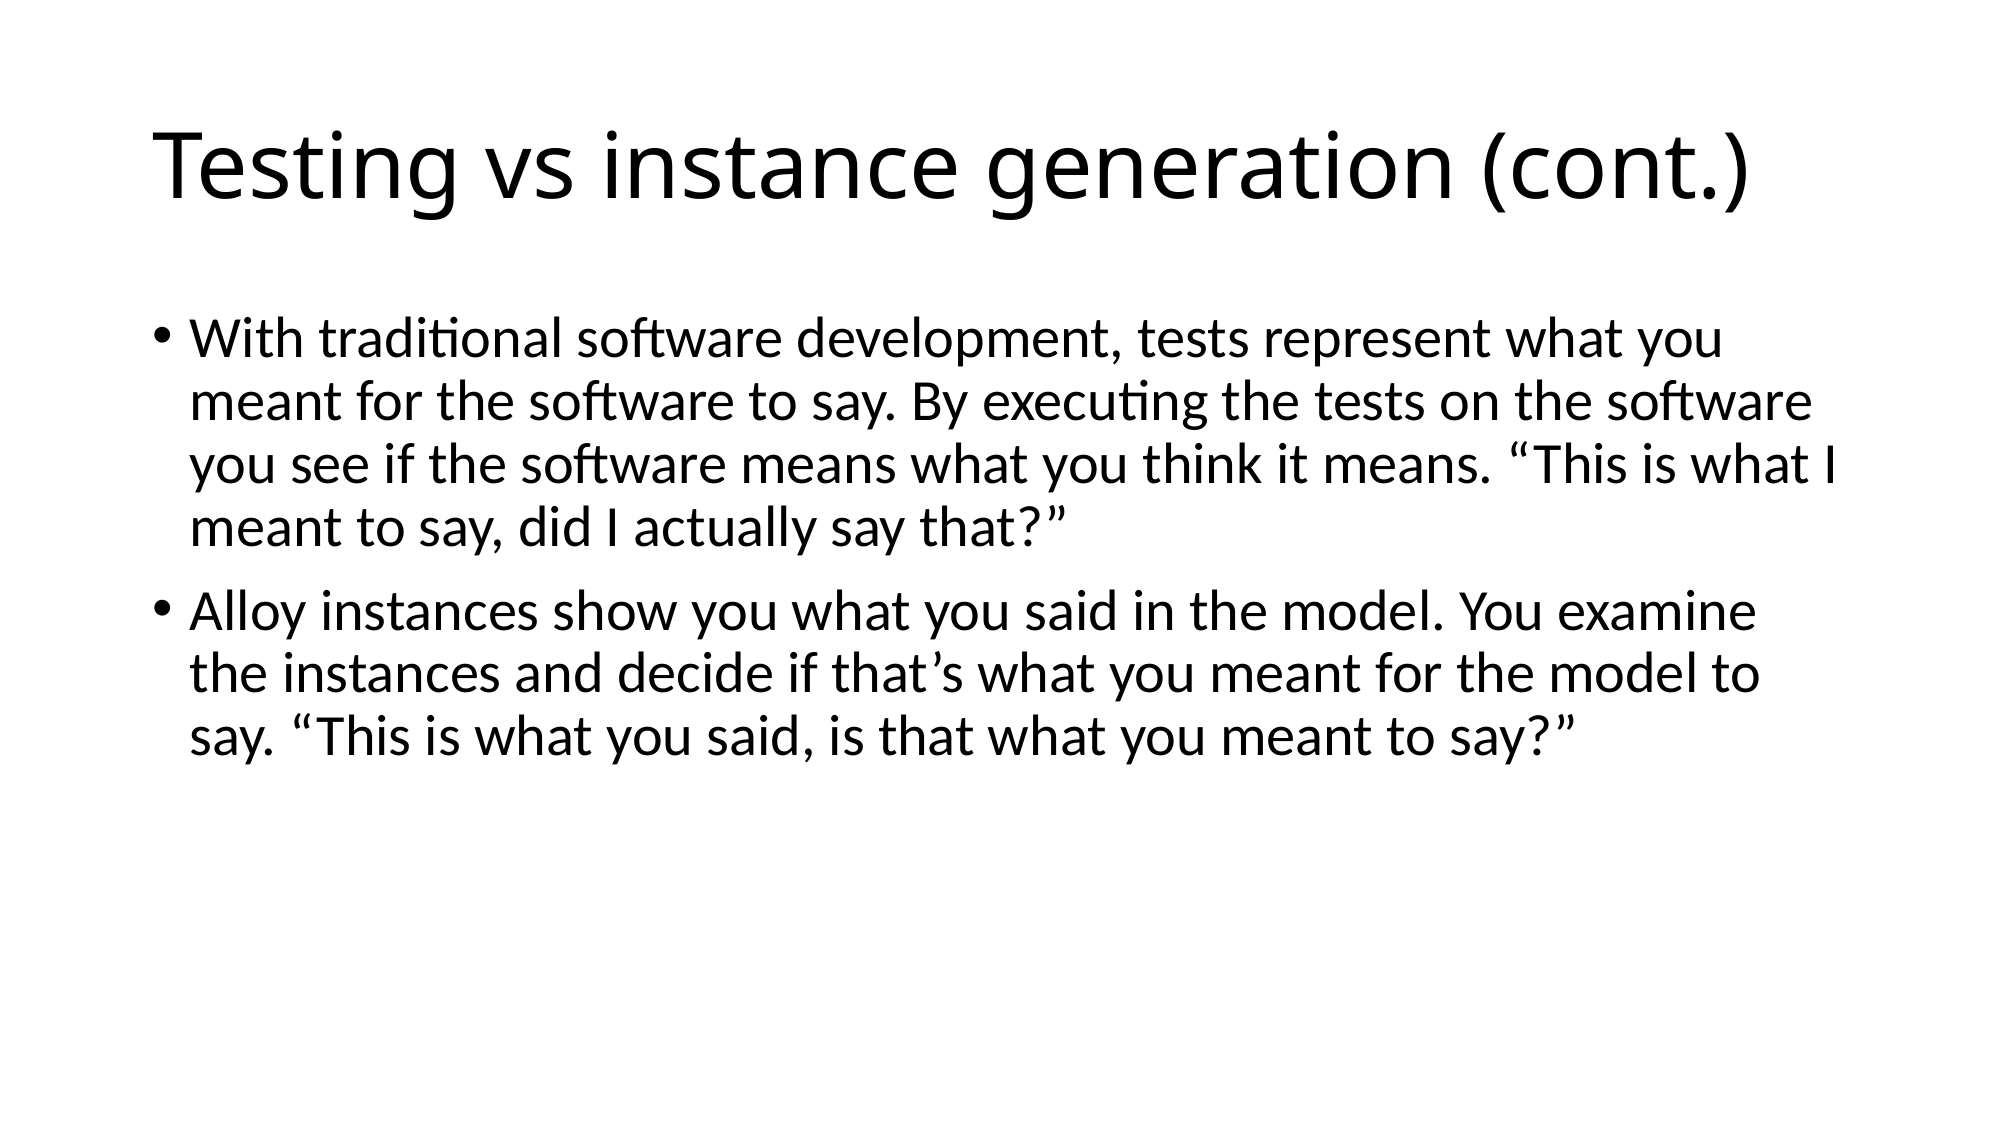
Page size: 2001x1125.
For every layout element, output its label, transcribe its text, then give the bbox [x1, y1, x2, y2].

title Testing vs instance generation (cont.) [137, 59, 1863, 278]
list With traditional software development, tests represent what you meant for the software to say. By executing the tests on the software you see if the software means what you think it means. “This is what I meant to say, did I actually say that?” Alloy instances show you what you said in the model. You examine the instances and decide if that’s what you meant for the model to say. “This is what you said, is that what you meant to say?” [137, 299, 1863, 1014]
